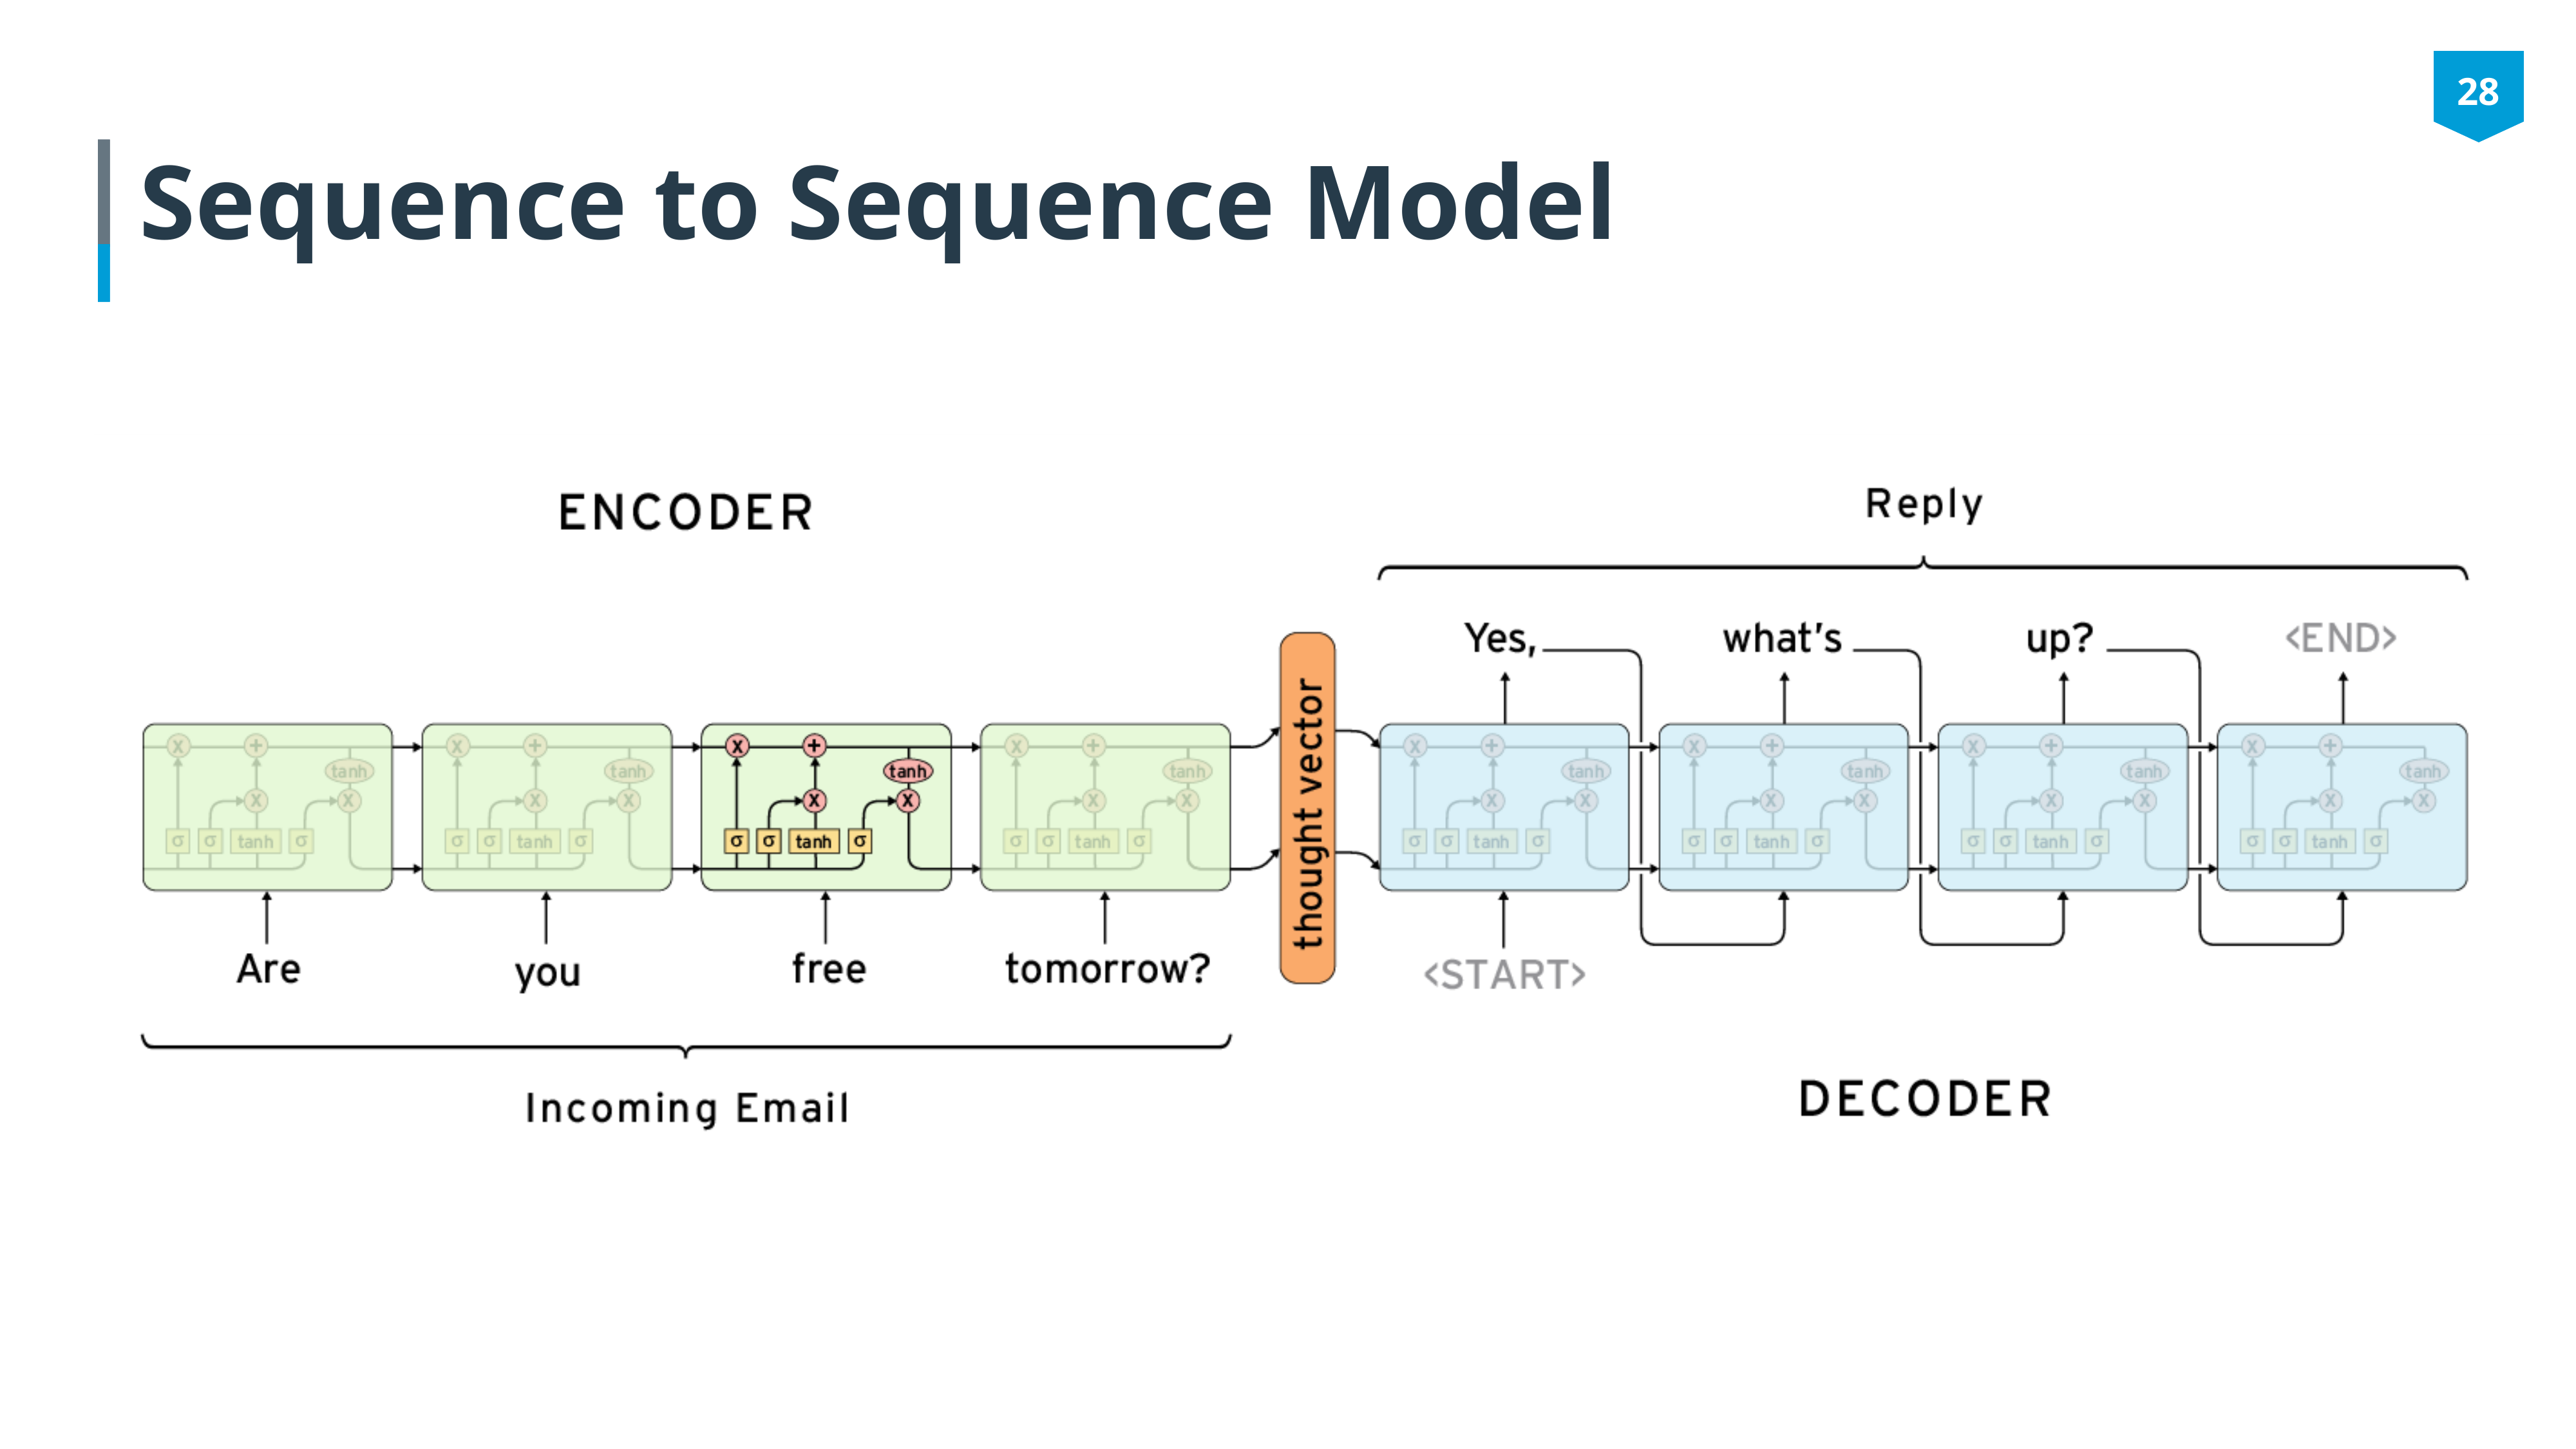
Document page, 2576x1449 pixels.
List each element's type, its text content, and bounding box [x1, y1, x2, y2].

title Sequence to Sequence Model [134, 120, 2334, 265]
text_box [2434, 51, 2524, 62]
slide_number 28 [2434, 62, 2524, 122]
picture [93, 433, 2524, 1164]
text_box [97, 139, 110, 302]
text_box [2434, 122, 2523, 142]
